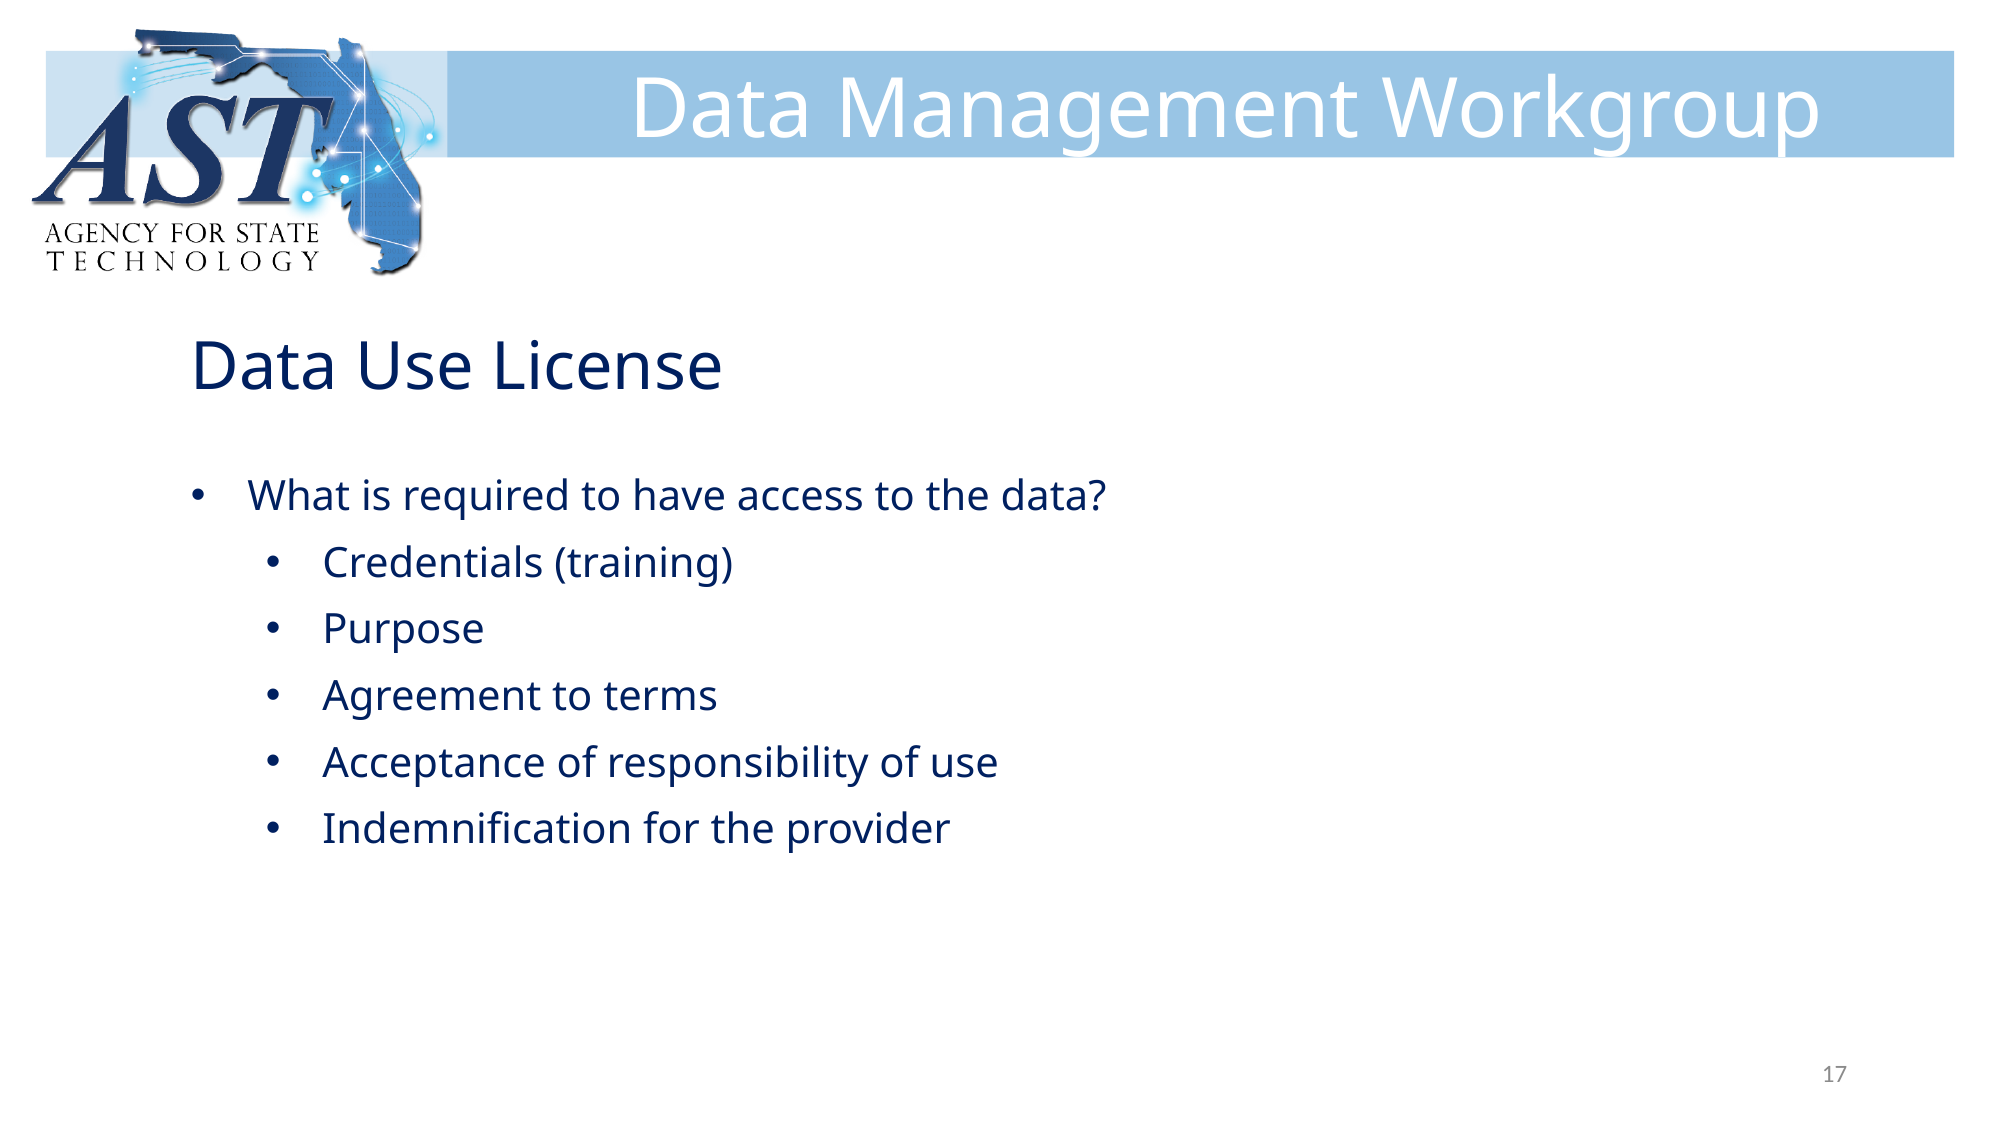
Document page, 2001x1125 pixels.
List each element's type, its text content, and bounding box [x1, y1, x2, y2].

picture [23, 20, 448, 286]
text_box Data Management Workgroup [448, 50, 1955, 158]
text_box What is required to have access to the data? Credentials (training) Purpose Agreement to terms Acceptance of responsibility of use Indemnification for the provider [170, 448, 1267, 1034]
title Data Use License [170, 312, 1711, 419]
slide_number 17 [1412, 1042, 1863, 1103]
